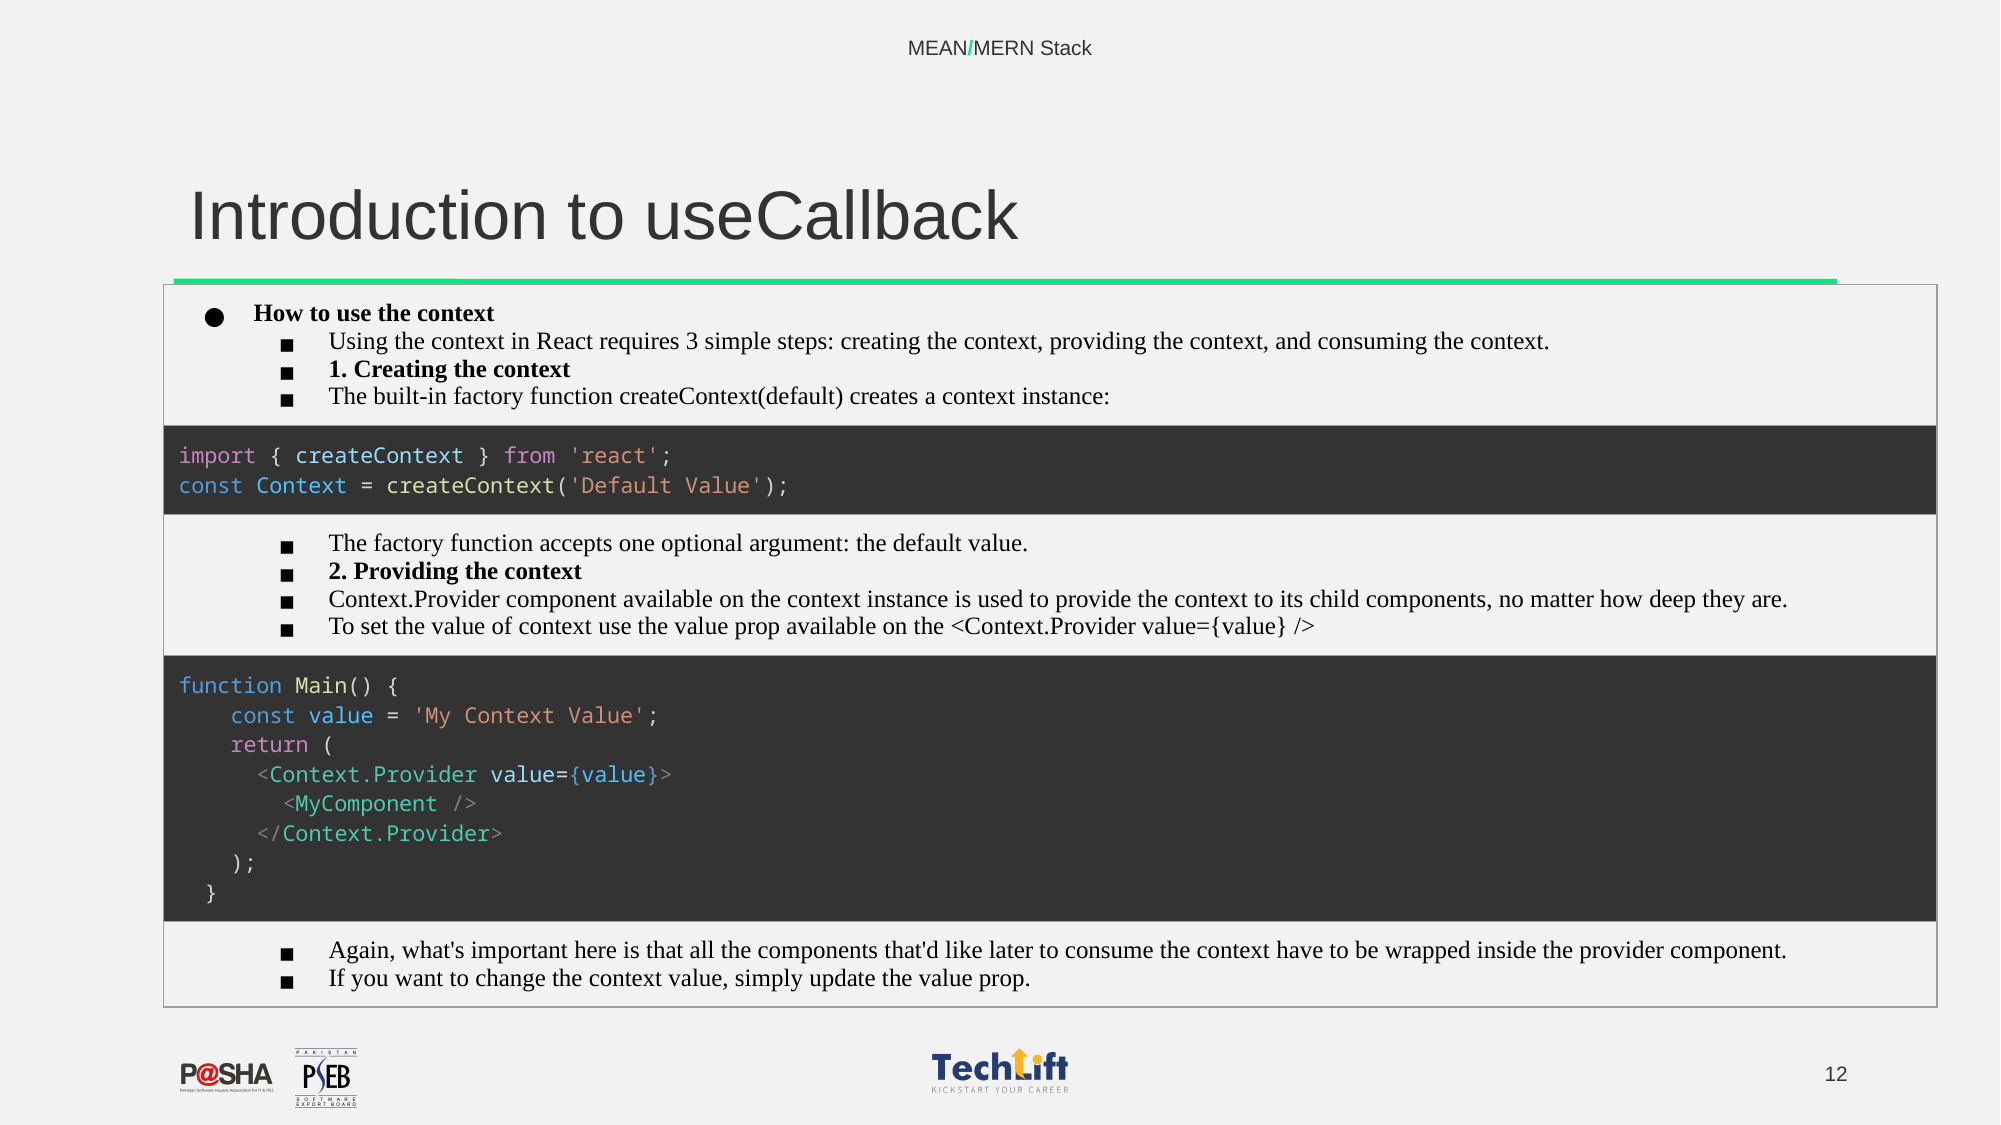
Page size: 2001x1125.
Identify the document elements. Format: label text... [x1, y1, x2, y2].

table_header How to use the context Using the context in React requires 3 simple steps: creating the context, providing the context, and consuming the context. 1. Creating the context The built-in factory function createContext(default) creates a context instance: [164, 285, 1936, 425]
picture [180, 1063, 274, 1093]
table_cell function Main() { const value = 'My Context Value'; return ( <Context.Provider value={value}> <MyComponent /> </Context.Provider> ); } [164, 656, 1936, 921]
table_cell Again, what's important here is that all the components that'd like later to consume the context have to be wrapped inside the provider component. If you want to change the context value, simply update the value prop. [164, 922, 1936, 1006]
title Introduction to useCallback [174, 159, 1825, 262]
footer MEAN/MERN Stack [662, 17, 1338, 77]
table_cell The factory function accepts one optional argument: the default value. 2. Providing the context Context.Provider component available on the context instance is used to provide the context to its child components, no matter how deep they are. To set the value of context use the value prop available on the <Context.Provider value={value} /> [164, 515, 1936, 655]
table_cell import { createContext } from 'react'; const Context = createContext('Default Value'); [164, 426, 1936, 514]
picture [295, 1048, 357, 1108]
picture [932, 1048, 1068, 1093]
slide_number ‹#› [1412, 1042, 1863, 1103]
